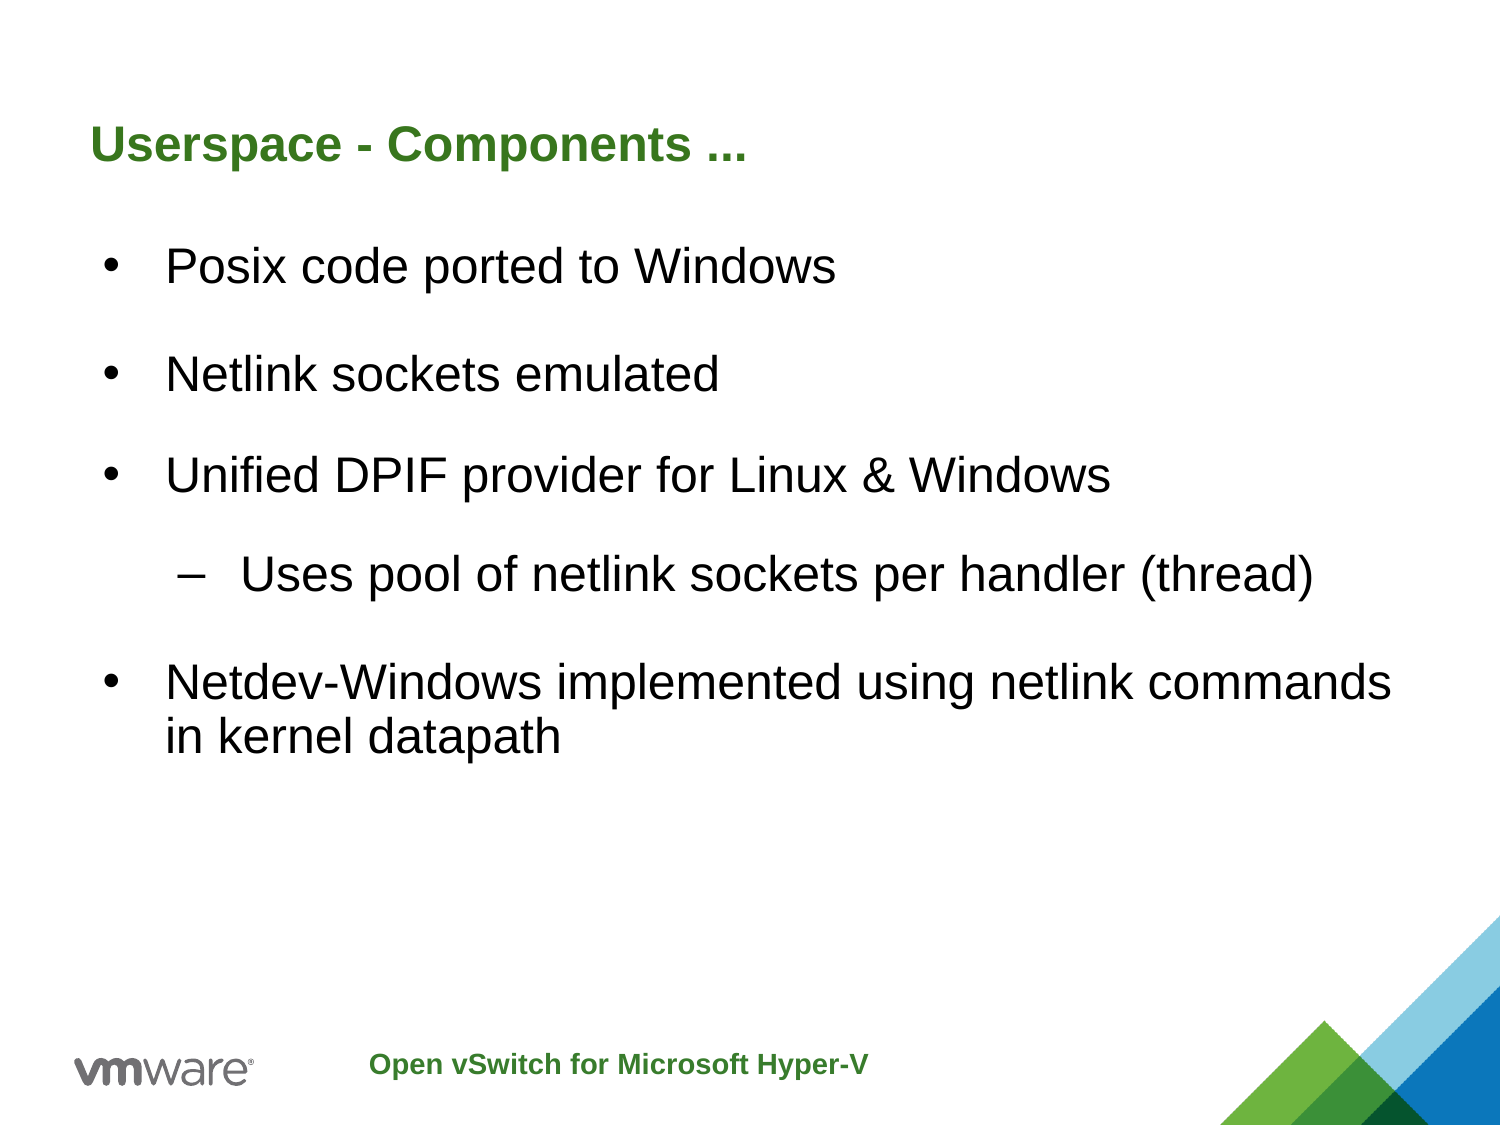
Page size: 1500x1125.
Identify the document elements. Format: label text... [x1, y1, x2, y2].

list Posix code ported to Windows Netlink sockets emulated Unified DPIF provider for Linux & Windows Uses pool of netlink sockets per handler (thread) Netdev-Windows implemented using netlink commands in kernel datapath [75, 224, 1425, 988]
title Userspace - Components ... [75, 54, 1425, 188]
picture [1209, 912, 1500, 1125]
